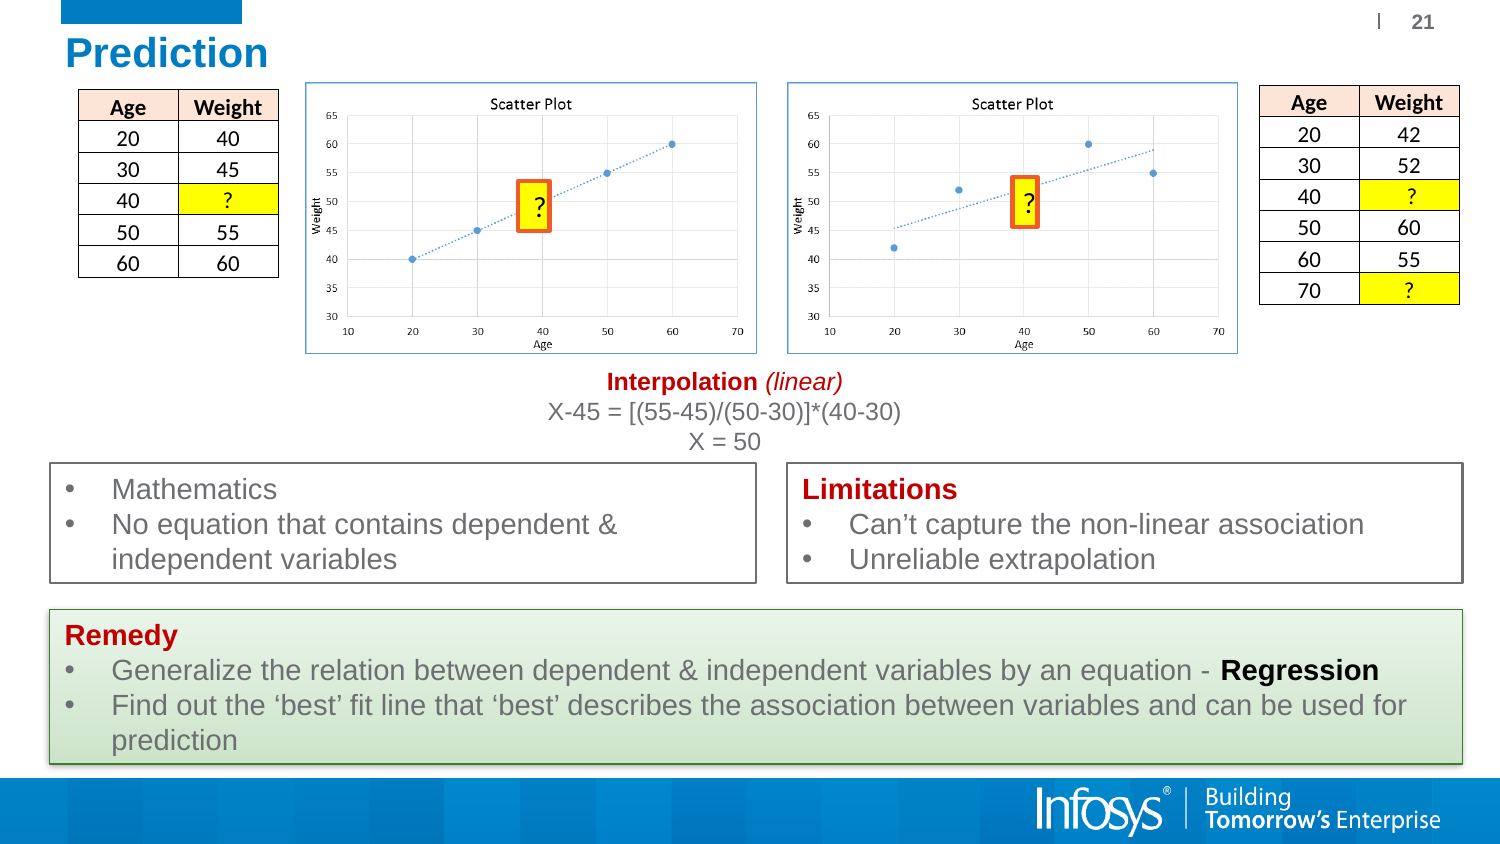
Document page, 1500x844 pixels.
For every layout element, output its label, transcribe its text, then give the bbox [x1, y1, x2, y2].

table_cell 50 [79, 215, 178, 245]
table_cell 30 [79, 153, 178, 183]
picture [1429, 819, 1439, 825]
table_cell 50 [1260, 211, 1359, 241]
table_cell 20 [79, 121, 178, 152]
table_cell 40 [179, 121, 278, 152]
table_cell ? [1360, 180, 1459, 210]
table_header Weight [179, 90, 278, 120]
table_cell 60 [1260, 242, 1359, 272]
table_header Age [79, 90, 178, 120]
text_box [787, 81, 1238, 354]
table_cell 60 [79, 246, 178, 277]
slide_number 21 [1407, 5, 1440, 37]
table_cell 45 [179, 153, 278, 183]
table_cell 42 [1360, 117, 1459, 147]
table_cell 60 [179, 246, 278, 277]
table_cell 60 [1360, 211, 1459, 241]
table_cell 70 [1260, 273, 1359, 304]
table_cell 55 [1360, 242, 1459, 272]
title Prediction [50, 23, 1463, 85]
picture [0, 768, 1500, 844]
text_box Interpolation (linear) X-45 = [(55-45)/(50-30)]*(40-30) X = 50 [349, 358, 1100, 464]
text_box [305, 81, 757, 354]
table_cell ? [1360, 273, 1459, 304]
table_cell 40 [79, 184, 178, 214]
text_box Limitations Can’t capture the non-linear association Unreliable extrapolation [785, 461, 1465, 585]
table_cell ? [179, 184, 278, 214]
table_header Weight [1360, 86, 1459, 116]
text_box Mathematics No equation that contains dependent & independent variables [48, 461, 758, 585]
table_cell 30 [1260, 148, 1359, 179]
table_cell 52 [1360, 148, 1459, 179]
text_box Remedy Generalize the relation between dependent & independent variables by an equation - Regression Find out the ‘best’ fit line that ‘best’ describes the association between variables and can be used for prediction [49, 609, 1463, 765]
table_header Age [1260, 86, 1359, 116]
table_cell 20 [1260, 117, 1359, 147]
table_cell 40 [1260, 180, 1359, 210]
table_cell 55 [179, 215, 278, 245]
